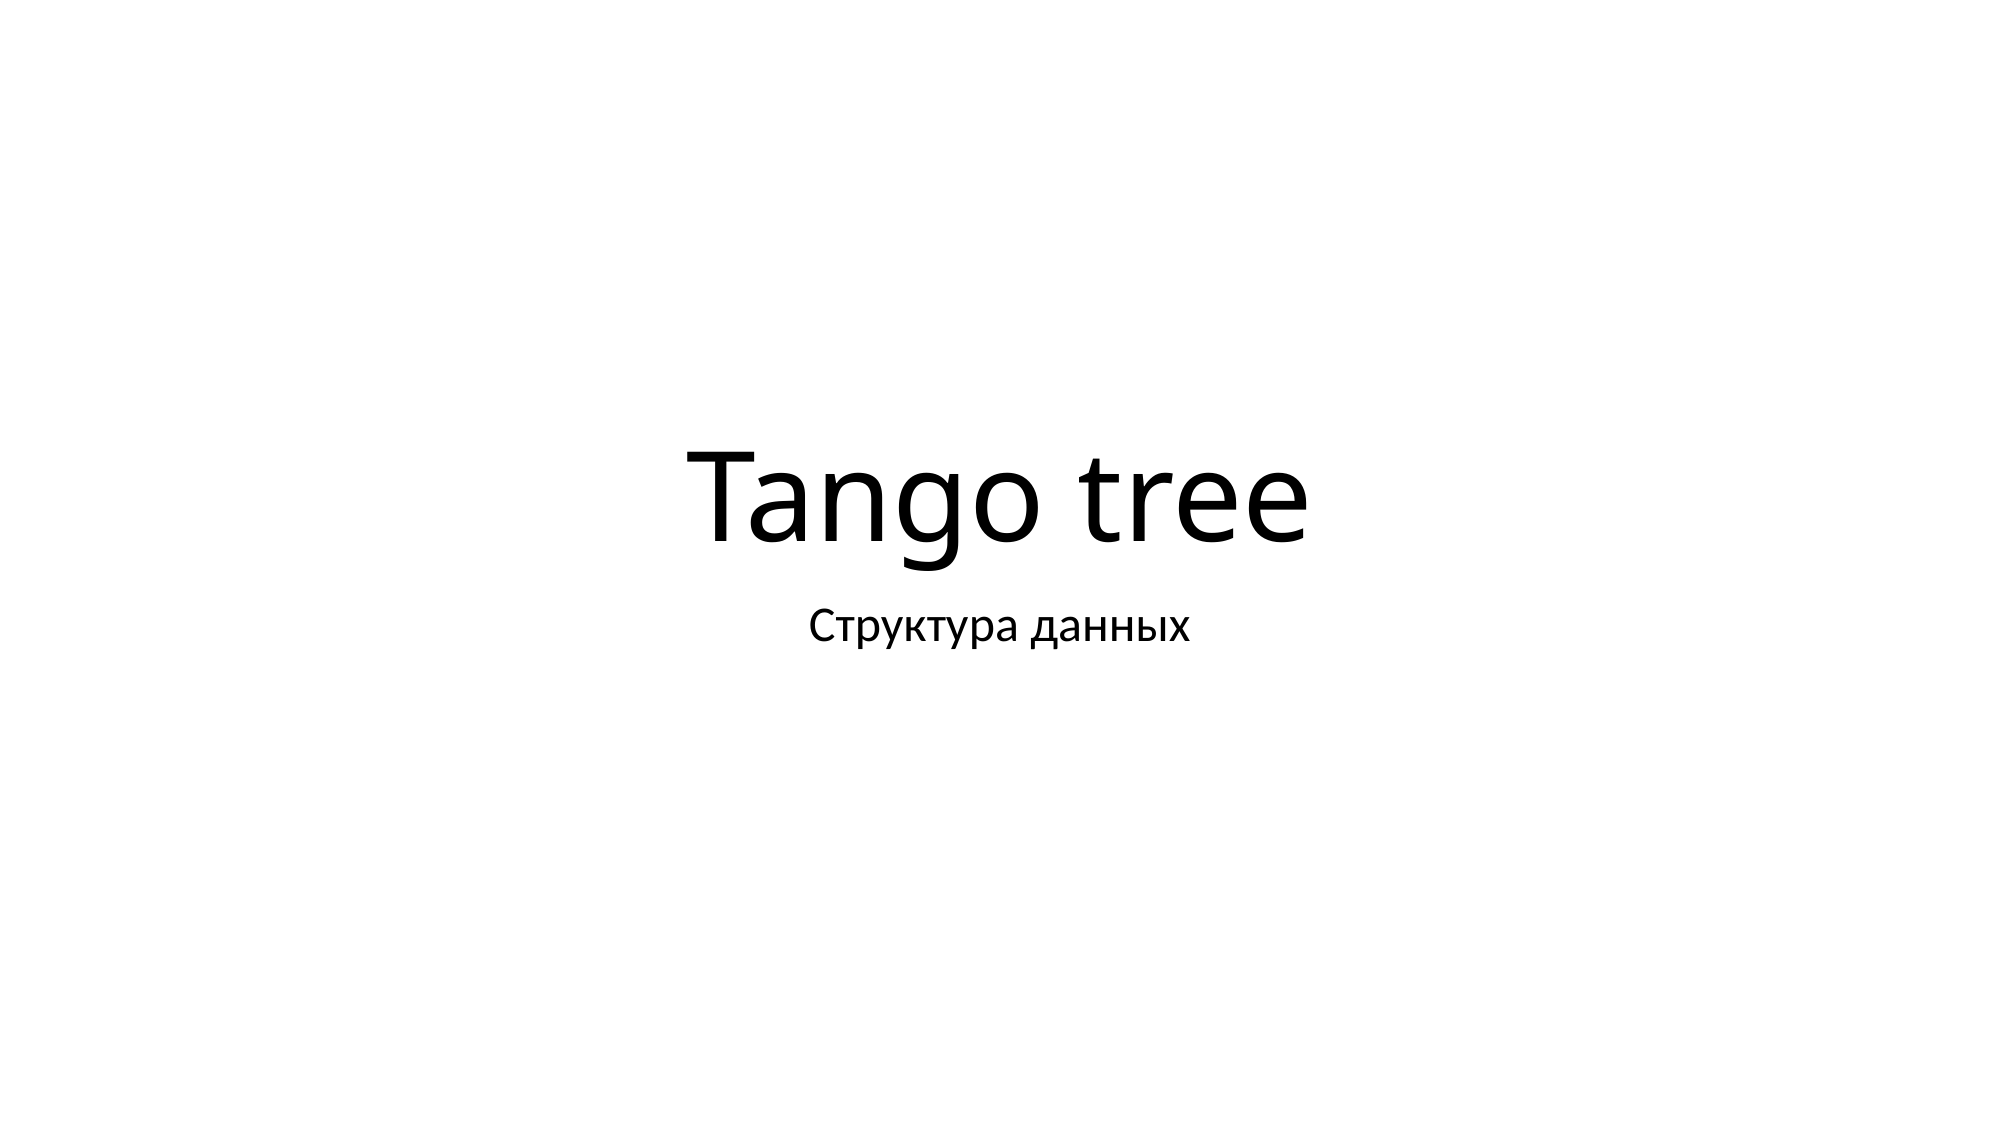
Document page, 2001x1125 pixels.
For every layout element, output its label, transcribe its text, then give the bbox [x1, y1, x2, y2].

title Tango tree [249, 184, 1750, 576]
subtitle Структура данных [249, 590, 1750, 863]
